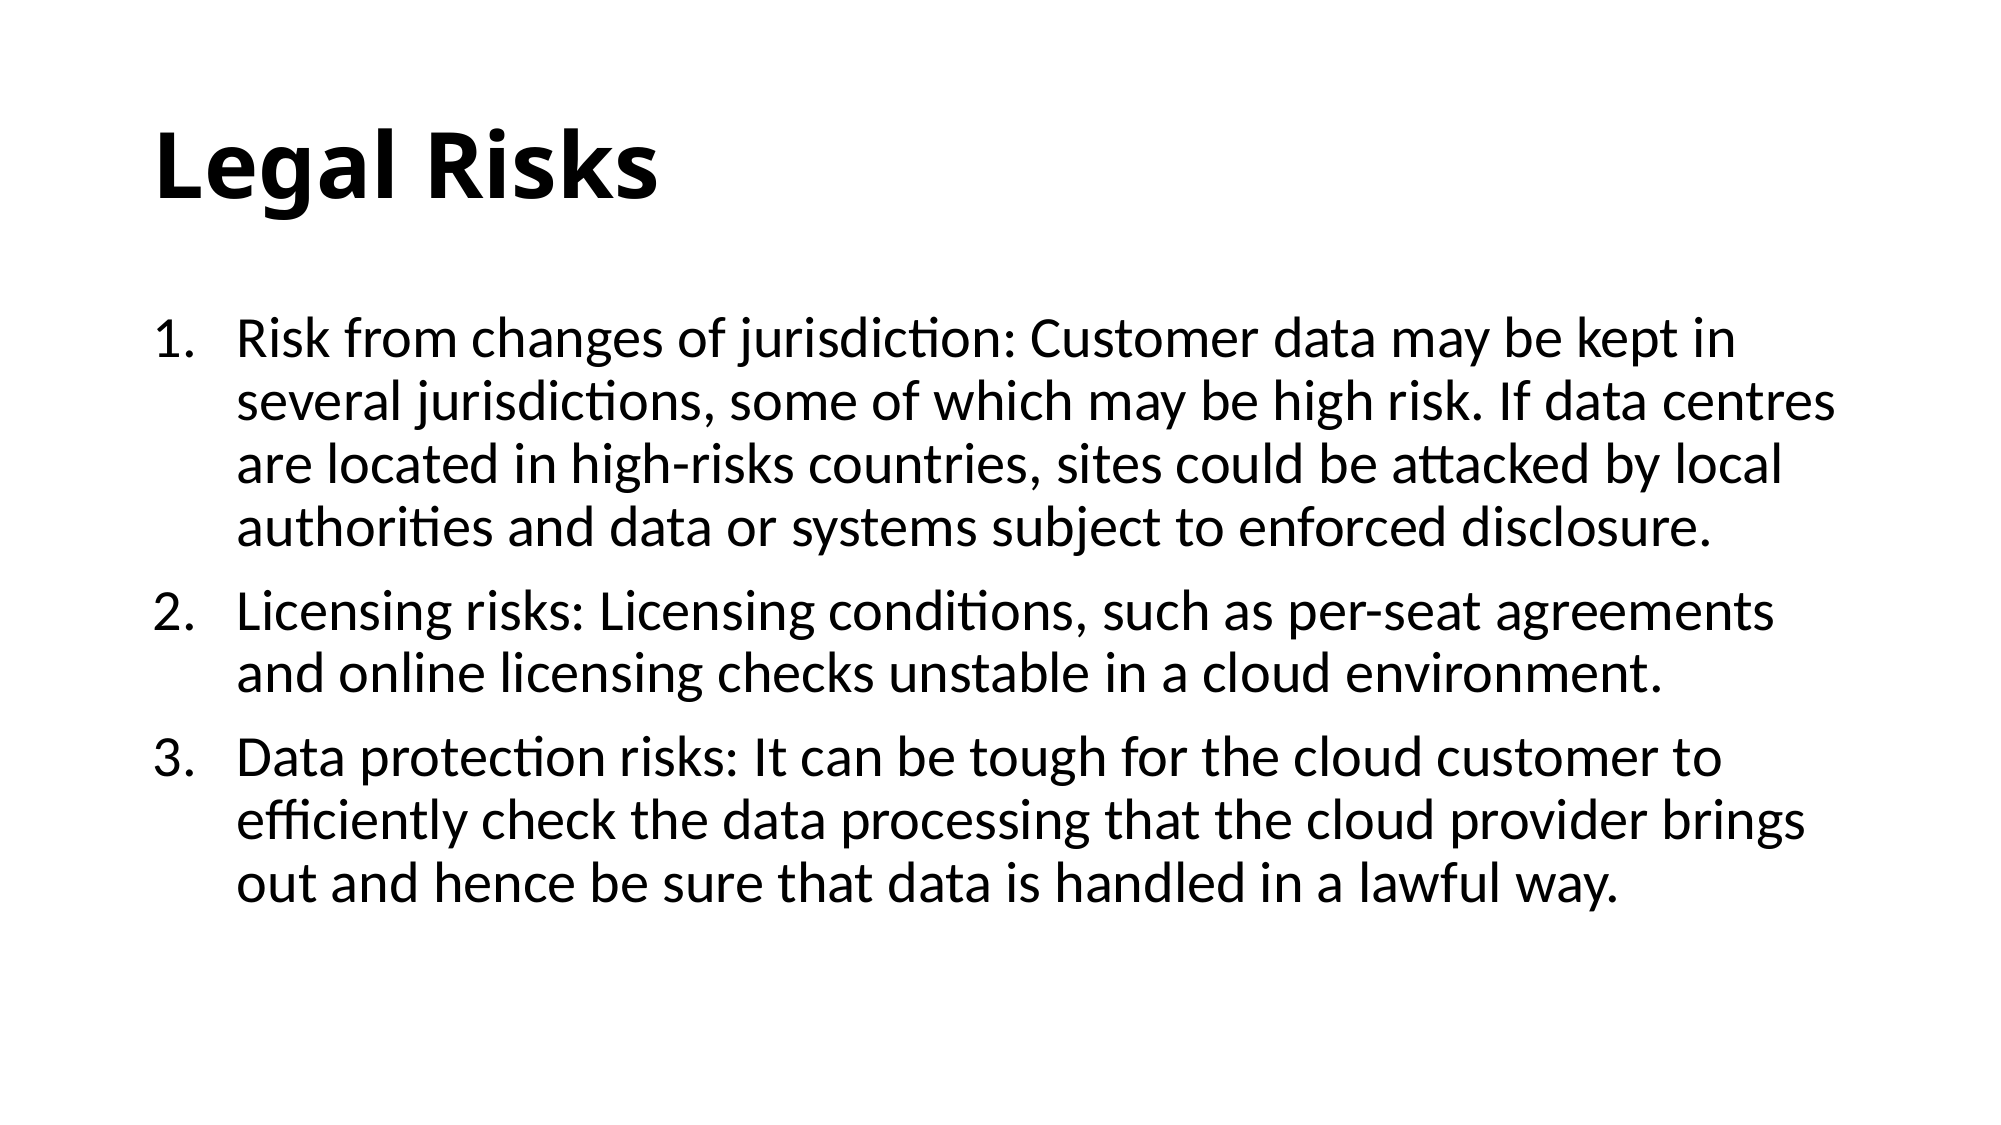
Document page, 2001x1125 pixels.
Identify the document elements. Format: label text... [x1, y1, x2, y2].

title Legal Risks [137, 59, 1863, 278]
list Risk from changes of jurisdiction: Customer data may be kept in several jurisdictions, some of which may be high risk. If data centres are located in high-risks countries, sites could be attacked by local authorities and data or systems subject to enforced disclosure. Licensing risks: Licensing conditions, such as per-seat agreements and online licensing checks unstable in a cloud environment. Data protection risks: It can be tough for the cloud customer to efficiently check the data processing that the cloud provider brings out and hence be sure that data is handled in a lawful way. [137, 299, 1863, 1014]
